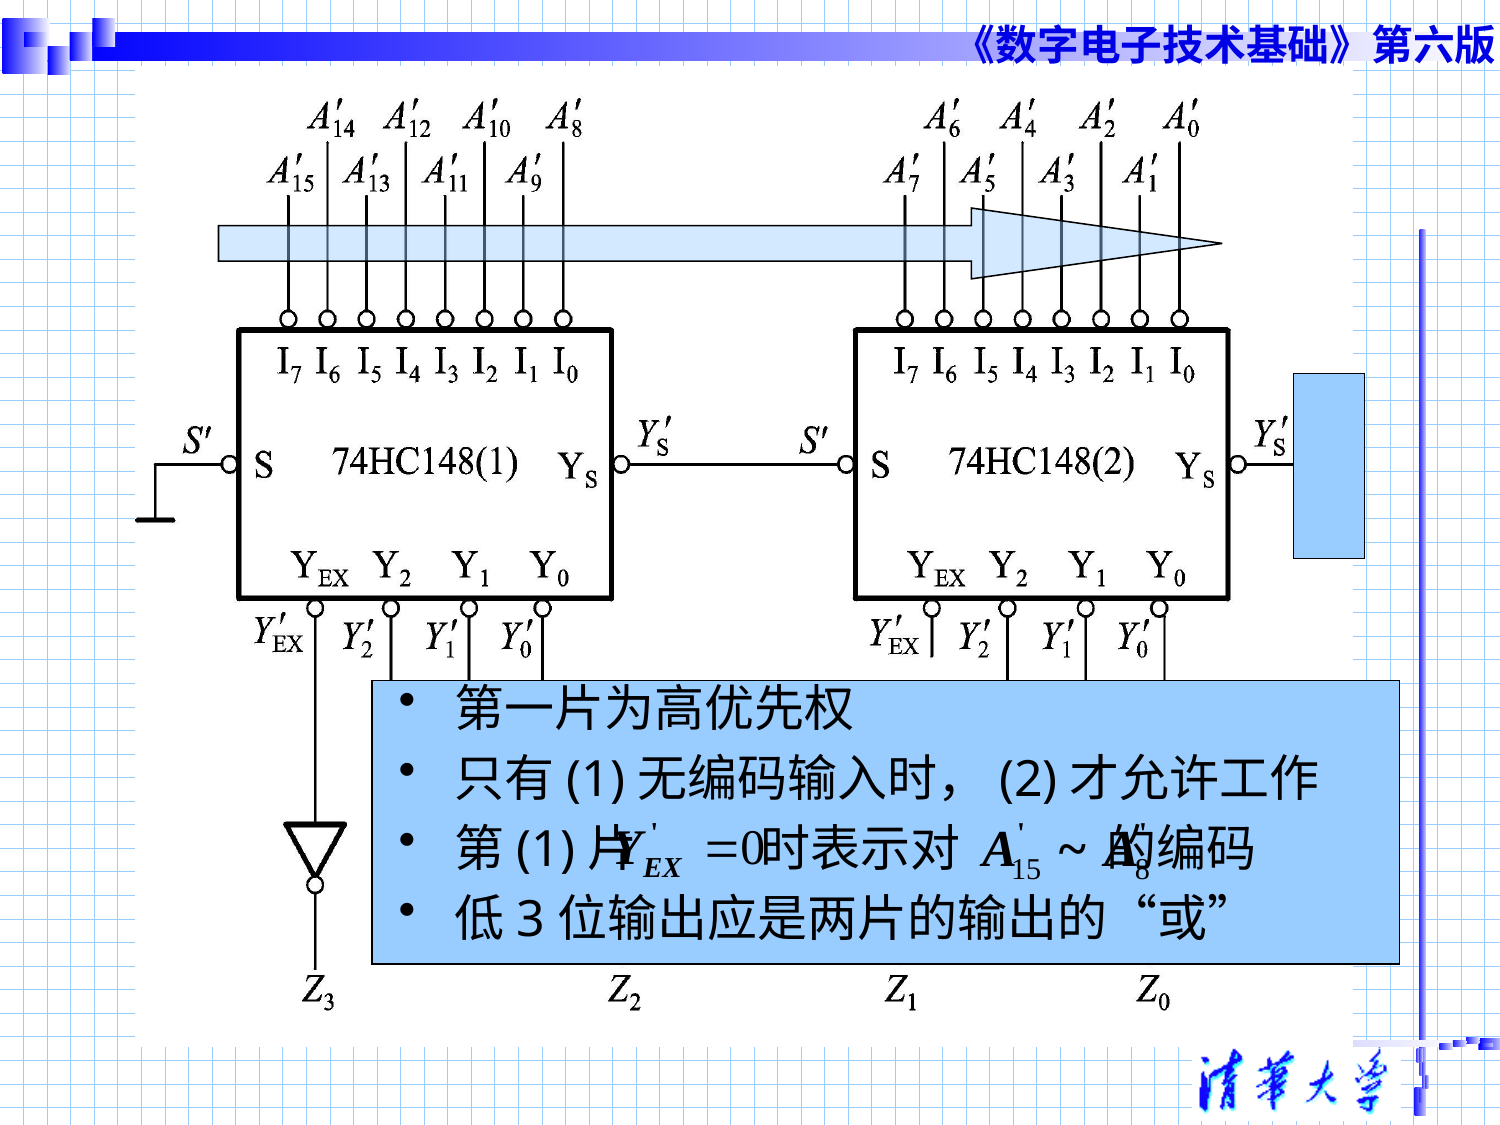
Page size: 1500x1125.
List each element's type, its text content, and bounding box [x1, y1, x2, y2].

table_cell 0 [858, 32, 862, 61]
text_box [1359, 680, 1400, 965]
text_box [608, 810, 774, 886]
table_cell 0 [774, 32, 778, 61]
picture [1192, 1046, 1401, 1121]
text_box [970, 810, 1162, 894]
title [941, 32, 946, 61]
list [135, 66, 1353, 1048]
text_box [1357, 373, 1365, 559]
